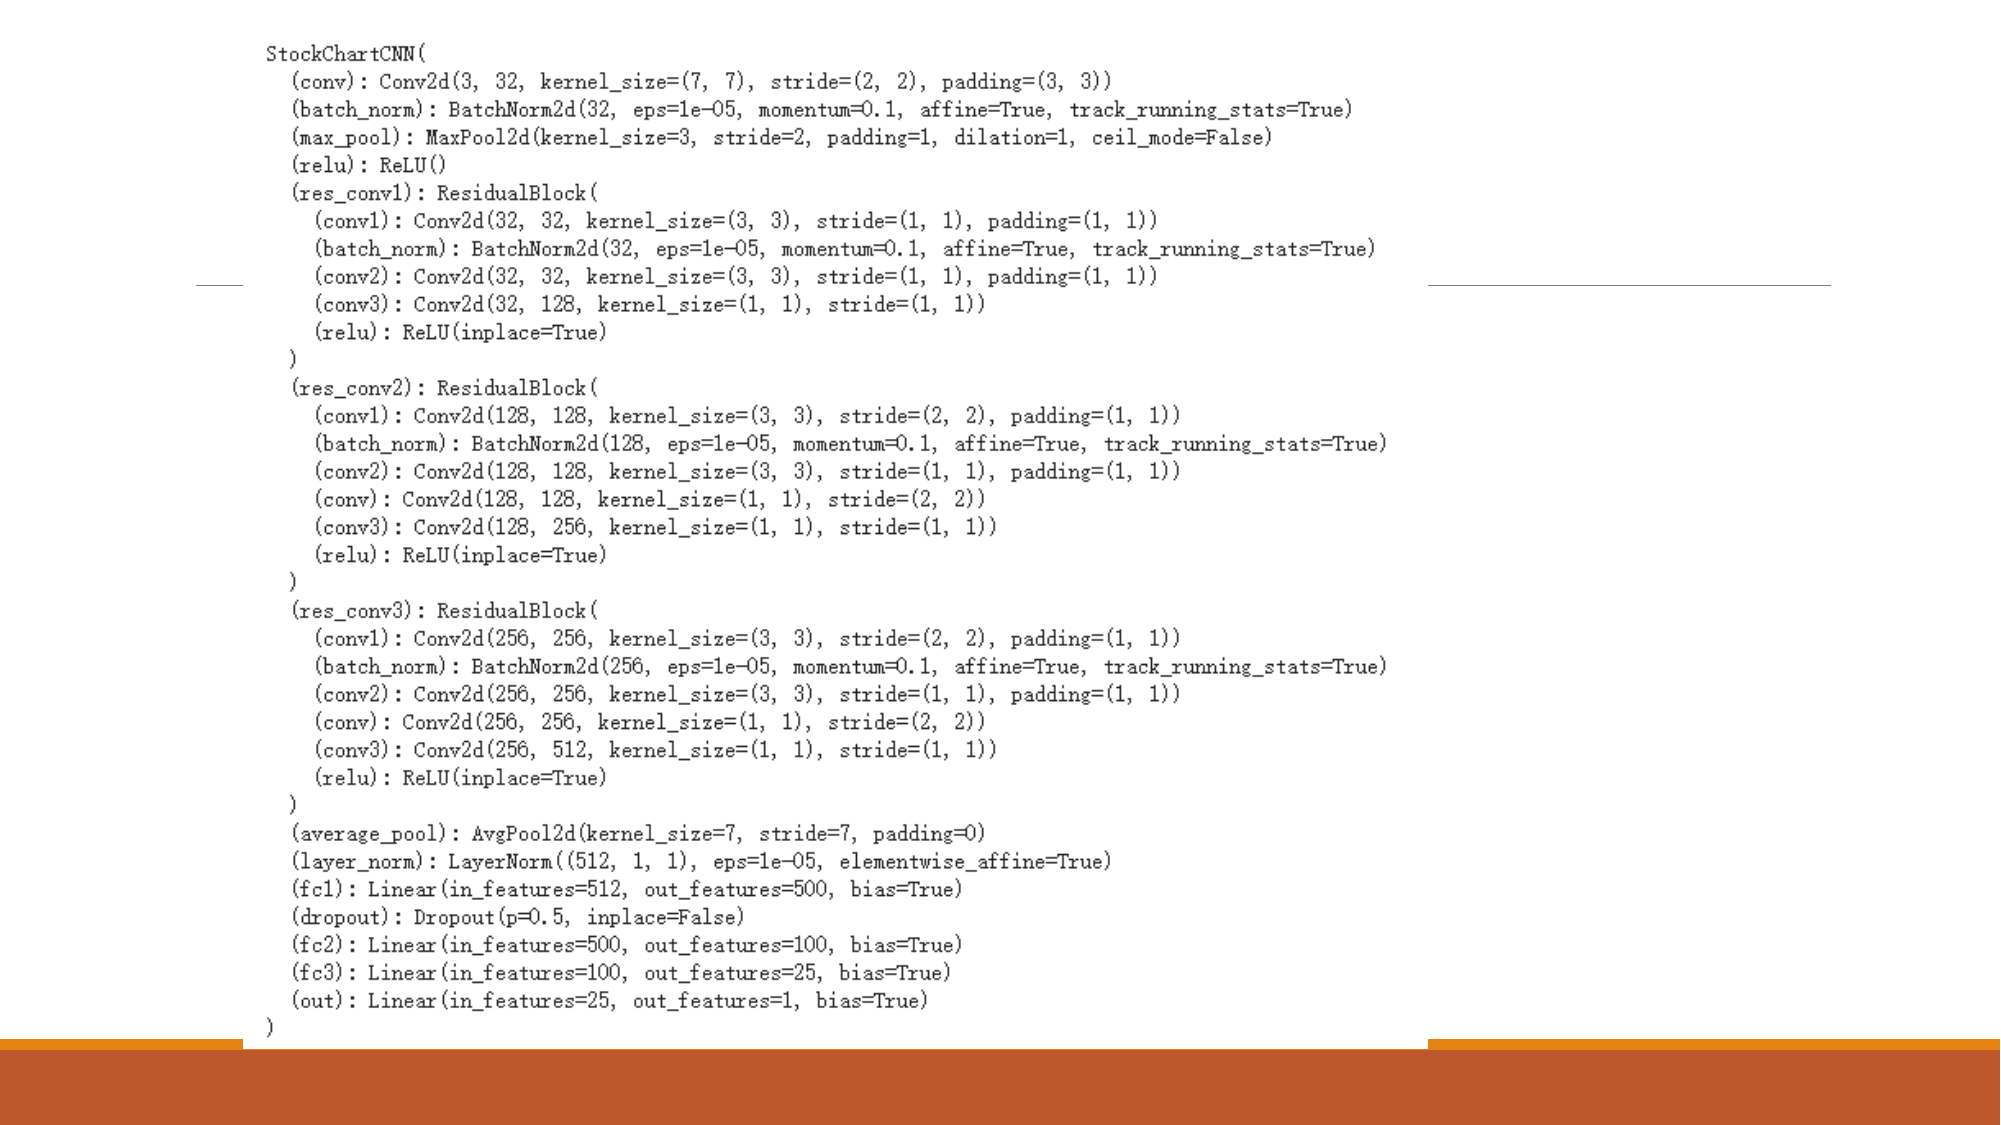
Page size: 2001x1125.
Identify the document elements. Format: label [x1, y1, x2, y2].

picture [243, 35, 1428, 1050]
